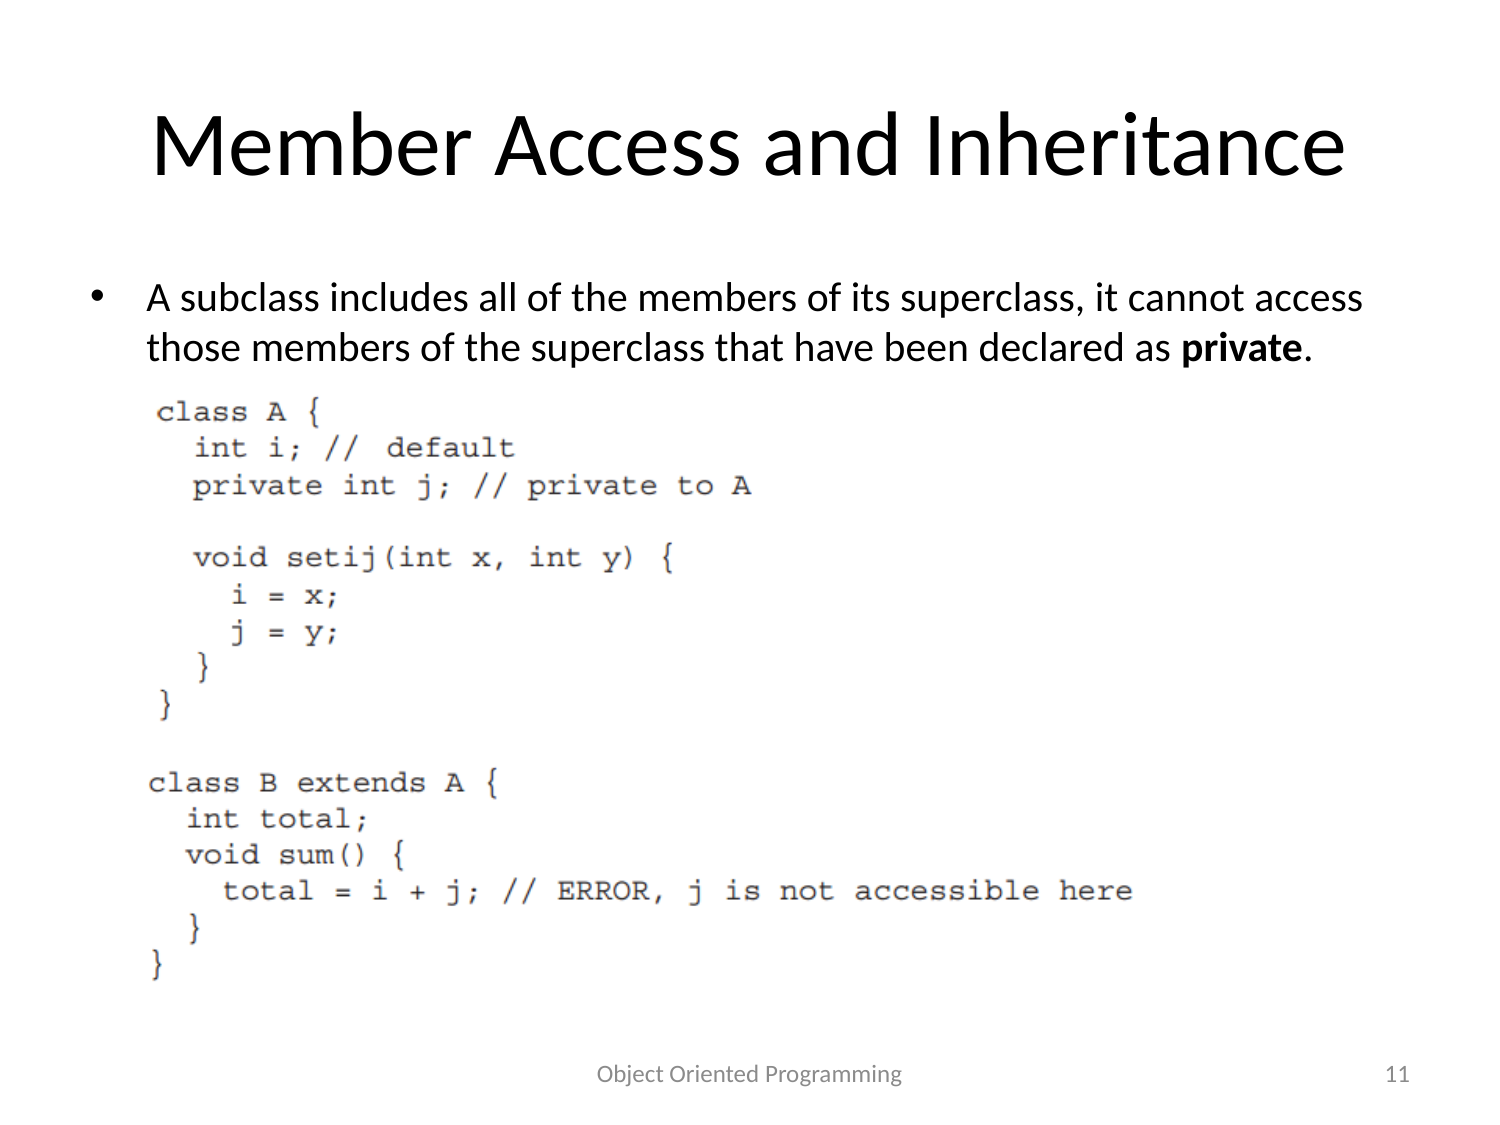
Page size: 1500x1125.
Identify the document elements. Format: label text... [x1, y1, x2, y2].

list A subclass includes all of the members of its superclass, it cannot access those members of the superclass that have been declared as private. [75, 262, 1425, 1005]
footer Object Oriented Programming [512, 1042, 988, 1103]
title Member Access and Inheritance [75, 45, 1425, 233]
picture [137, 762, 1162, 990]
picture [137, 387, 780, 737]
slide_number 11 [1074, 1042, 1425, 1103]
